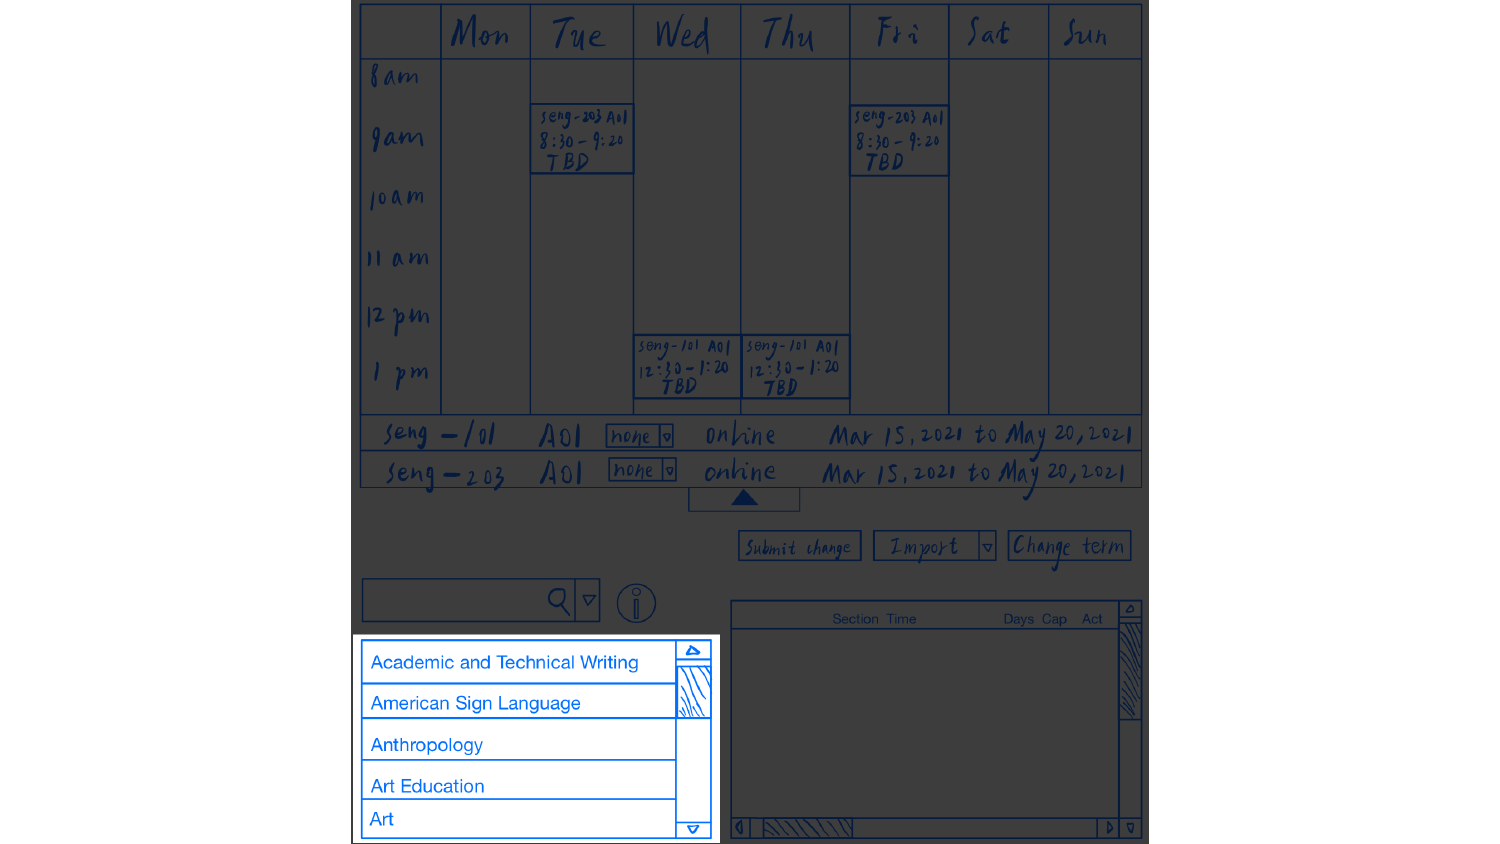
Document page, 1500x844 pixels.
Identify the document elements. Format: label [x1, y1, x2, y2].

picture [350, 0, 1149, 844]
